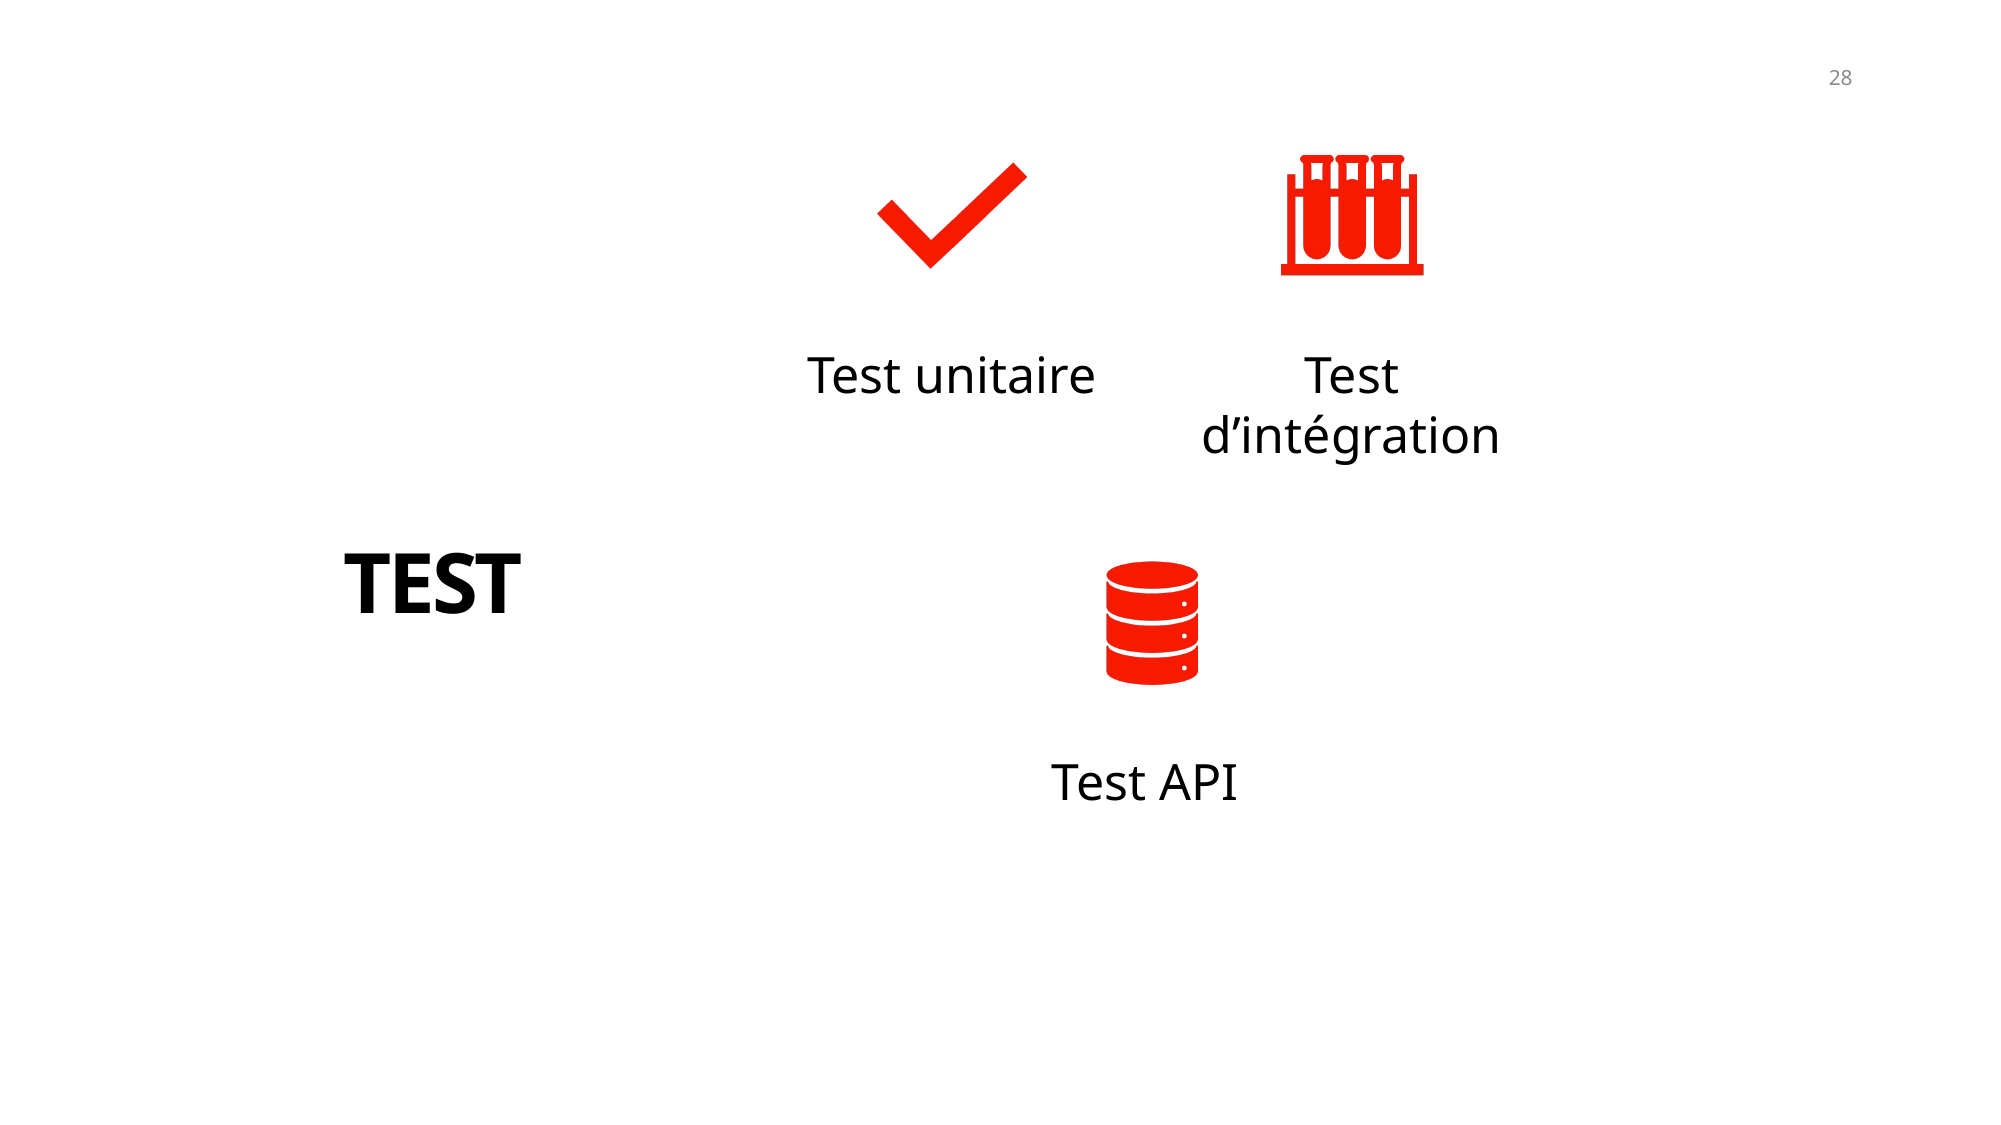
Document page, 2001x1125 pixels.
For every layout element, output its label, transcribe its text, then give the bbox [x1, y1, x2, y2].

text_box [643, 78, 1661, 929]
title TEST [146, 386, 643, 790]
slide_number 28 [1717, 52, 1868, 105]
